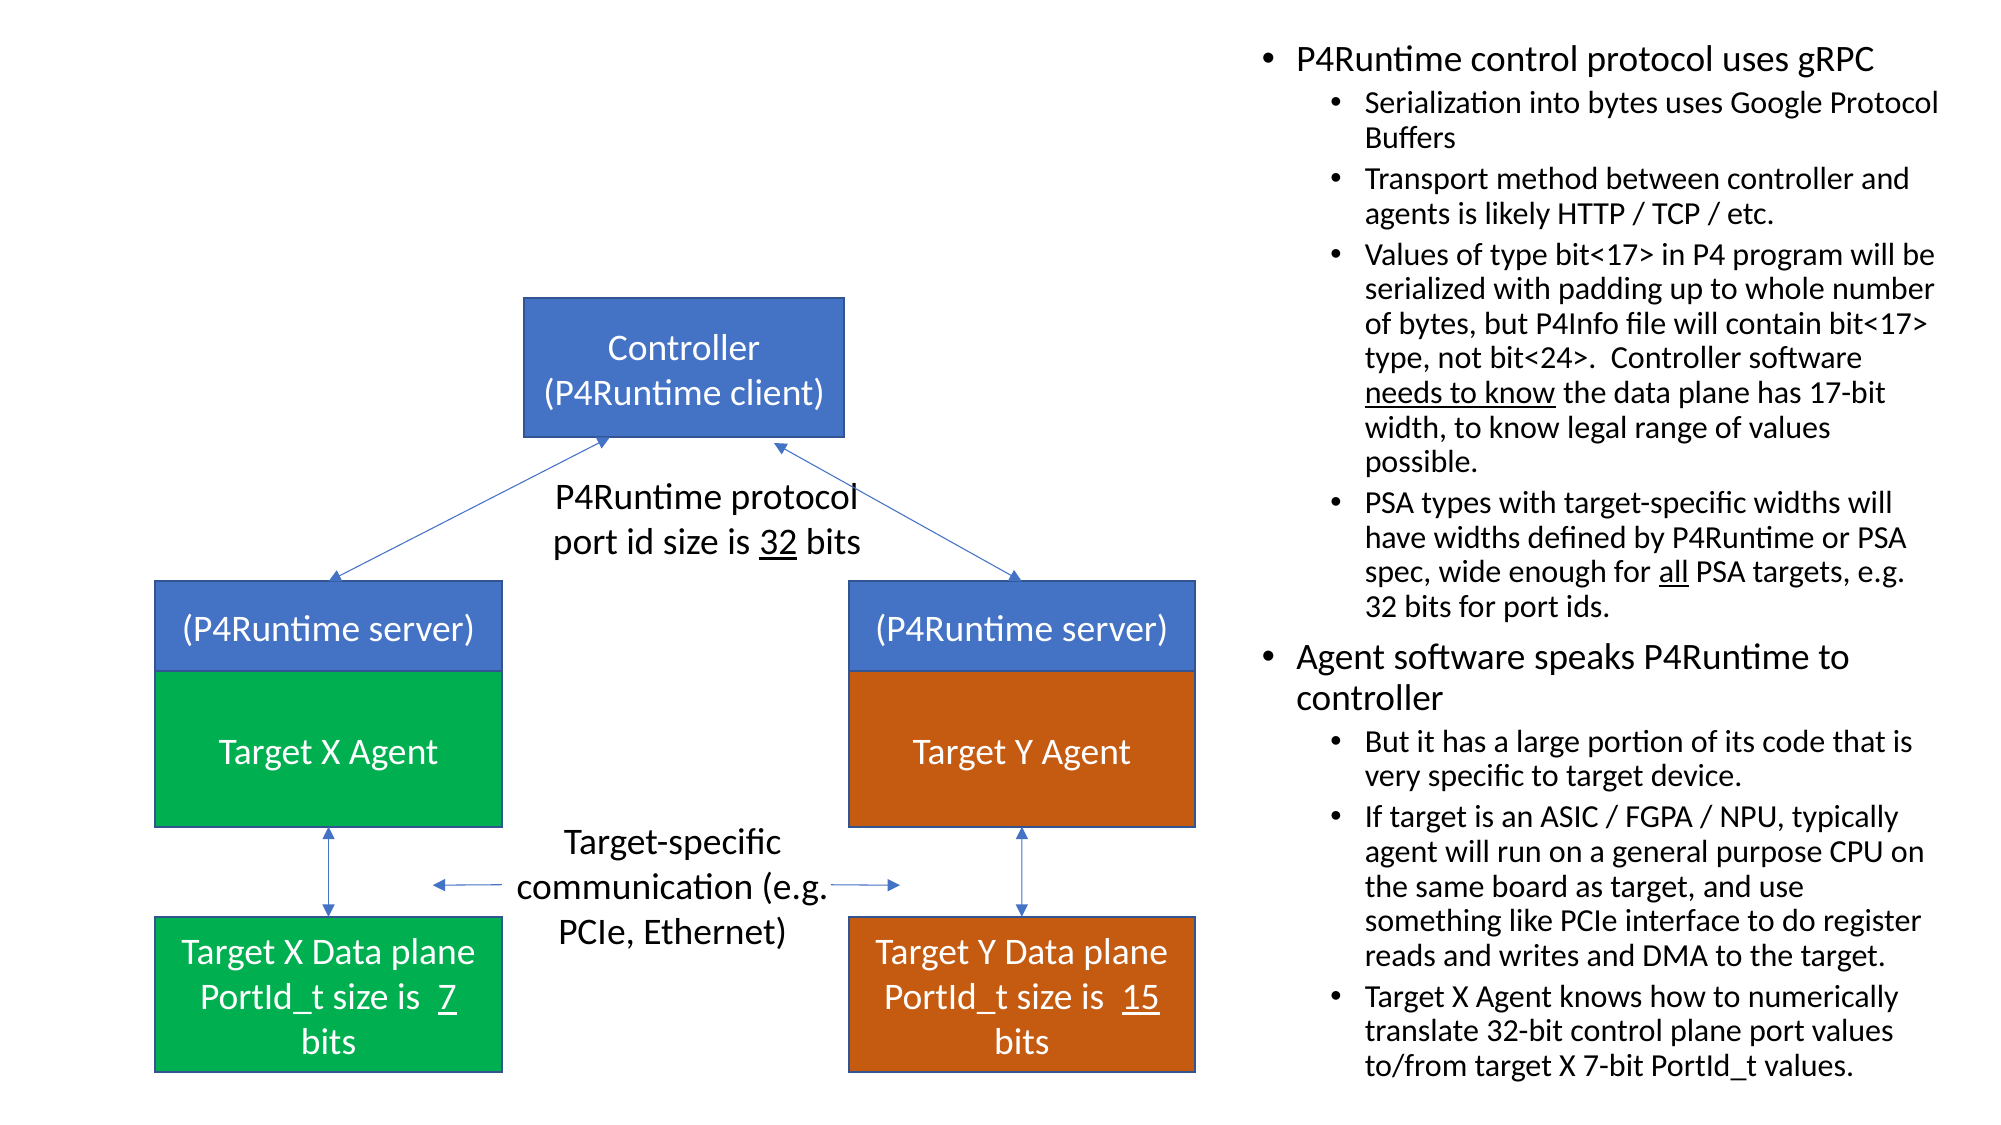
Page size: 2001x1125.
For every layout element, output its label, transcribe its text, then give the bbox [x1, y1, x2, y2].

text_box P4Runtime protocol port id size is 32 bits [610, 472, 773, 562]
list P4Runtime control protocol uses gRPC Serialization into bytes uses Google Protocol Buffers Transport method between controller and agents is likely HTTP / TCP / etc. Values of type bit<17> in P4 program will be serialized with padding up to whole number of bytes, but P4Info file will contain bit<17> type, not bit<24>. Controller software needs to know the data plane has 17-bit width, to know legal range of values possible. PSA types with target-specific widths will have widths defined by P4Runtime or PSA spec, wide enough for all PSA targets, e.g. 32 bits for port ids. Agent software speaks P4Runtime to controller But it has a large portion of its code that is very specific to target device. If target is an ASIC / FGPA / NPU, typically agent will run on a general purpose CPU on the same board as target, and use something like PCIe interface to do register reads and writes and DMA to the target. Target X Agent knows how to numerically translate 32-bit control plane port values to/from target X 7-bit PortId_t values. [1246, 31, 1960, 1100]
text_box Target-specific communication (e.g. PCIe, Ethernet) [501, 814, 845, 955]
text_box Target X Data plane PortId_t size is 7 bits [154, 916, 503, 1073]
text_box Target Y Agent [848, 670, 1196, 828]
text_box (P4Runtime server) [154, 580, 503, 670]
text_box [773, 442, 1022, 582]
text_box Target X Agent [154, 670, 503, 828]
text_box Target Y Data plane PortId_t size is 15 bits [848, 916, 1196, 1073]
text_box (P4Runtime server) [848, 580, 1196, 670]
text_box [328, 437, 610, 582]
text_box Controller (P4Runtime client) [523, 297, 845, 438]
